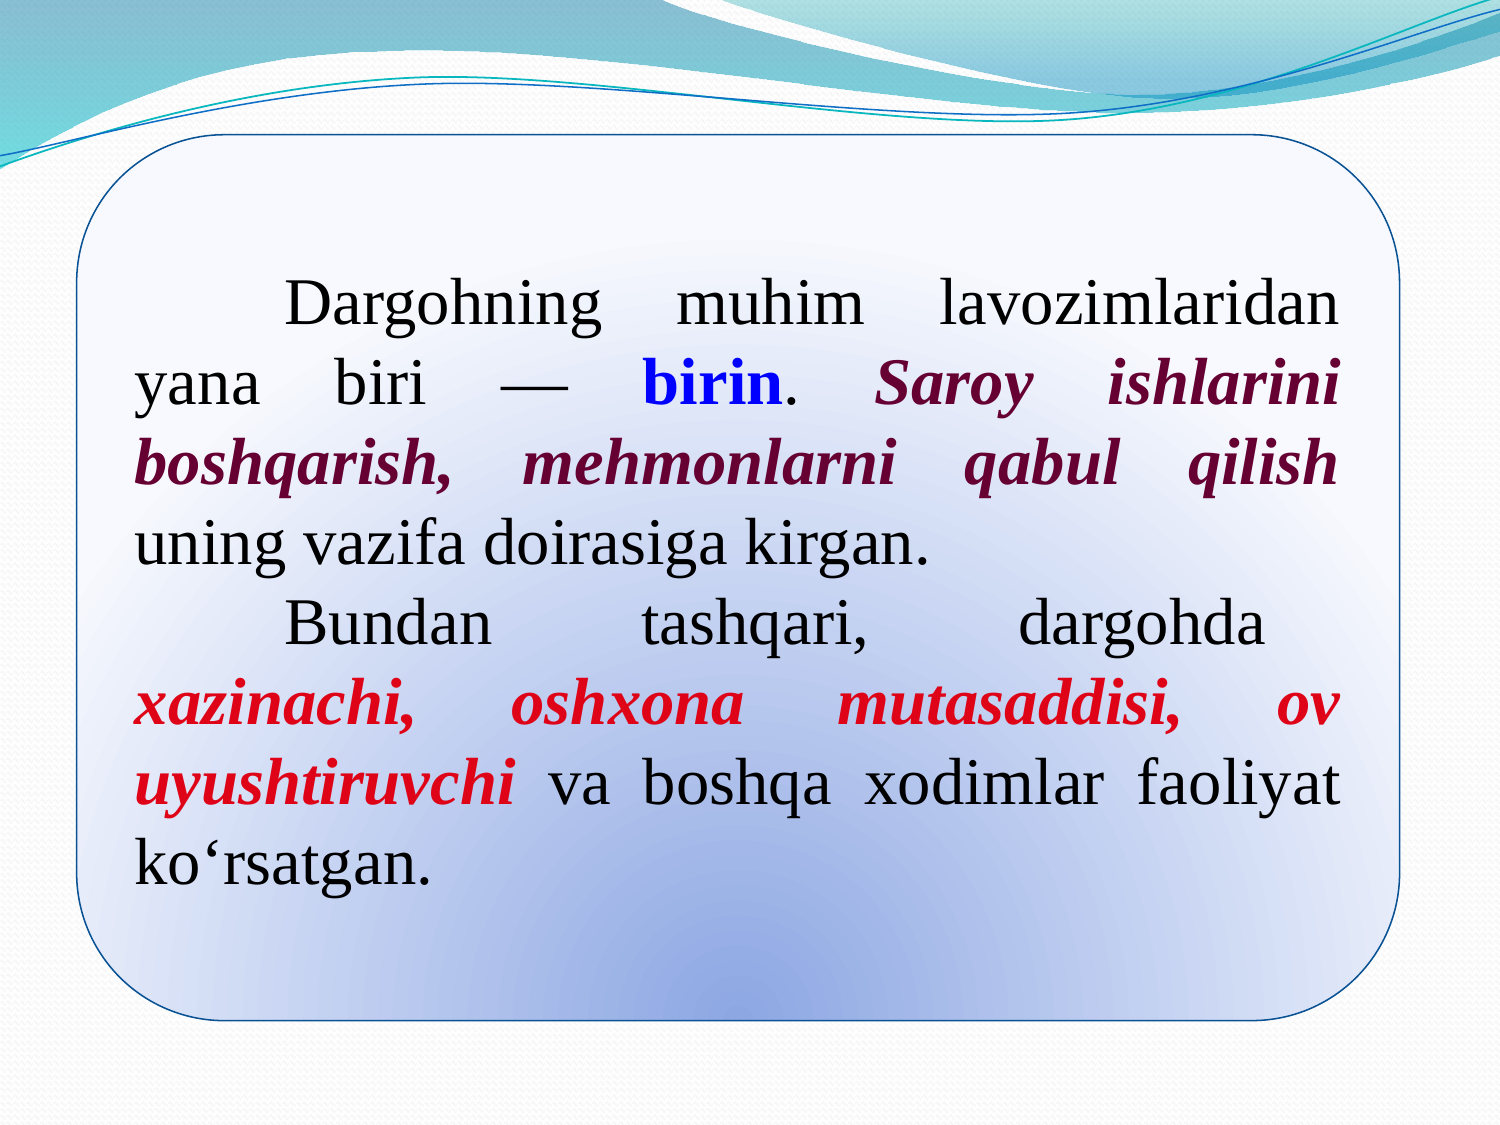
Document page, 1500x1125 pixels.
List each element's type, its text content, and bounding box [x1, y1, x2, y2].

text_box Dargohning muhim lavozimlaridan yana biri — birin. Saroy ishlarini boshqarish, mehmonlarni qabul qilish uning vazifa doirasiga kirgan. Bundan tashqari, dargohda хazinachi, oshхona mutasaddisi, ov uyushtiruvchi va boshqa хodimlar faoliyat ko‘rsatgan. [75, 133, 1401, 1022]
